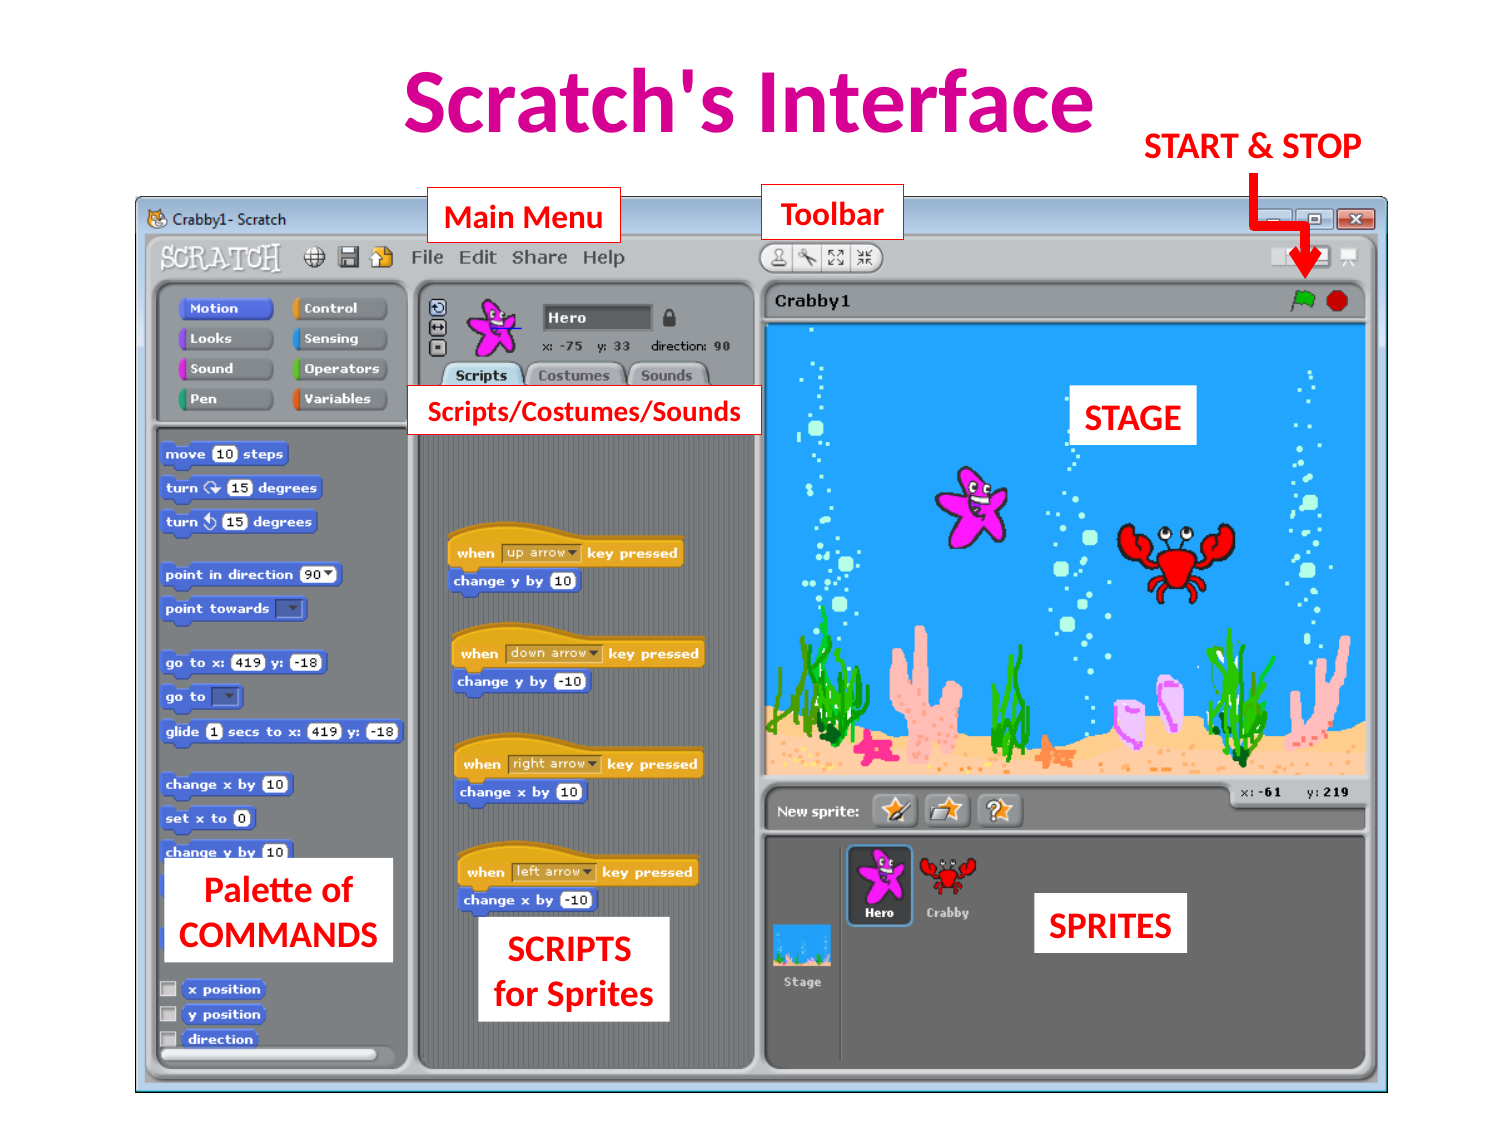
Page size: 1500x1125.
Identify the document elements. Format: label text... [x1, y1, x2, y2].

picture [135, 196, 1389, 1093]
text_box START & STOP [1129, 113, 1378, 174]
title Scratch's Interface [75, 19, 1425, 173]
text_box Main Menu [427, 187, 621, 194]
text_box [1226, 200, 1332, 253]
text_box Toolbar [761, 184, 904, 194]
